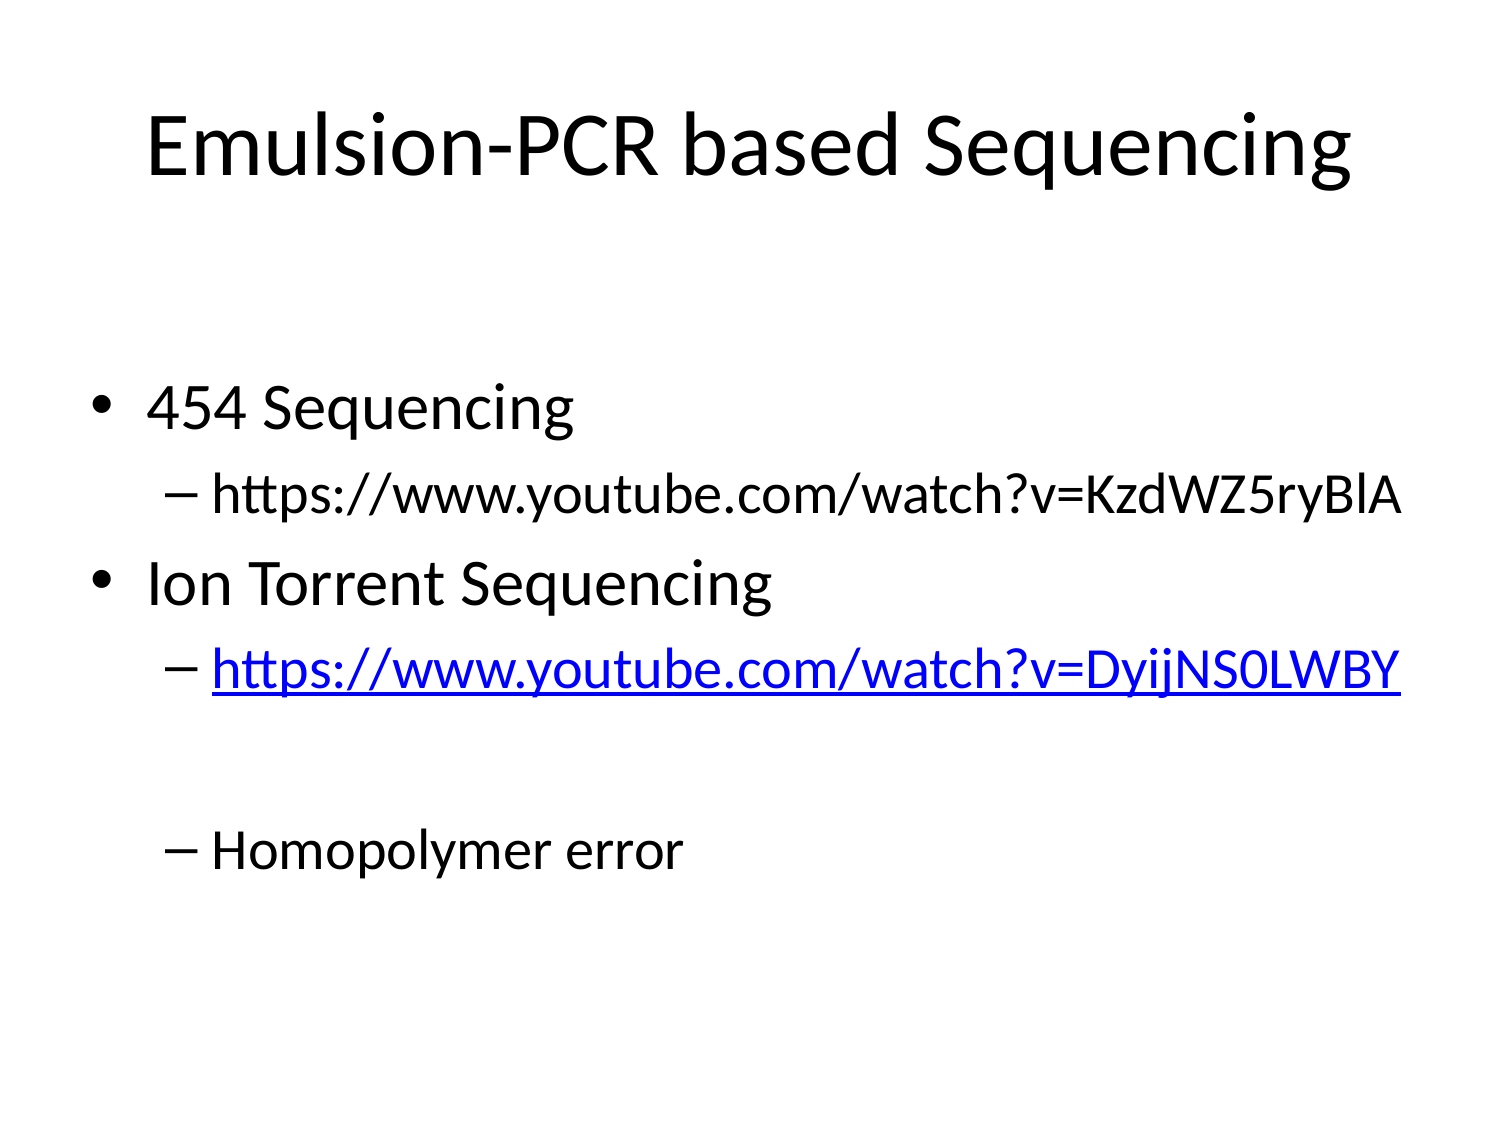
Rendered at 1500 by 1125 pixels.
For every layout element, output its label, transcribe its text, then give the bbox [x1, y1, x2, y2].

list 454 Sequencing https://www.youtube.com/watch?v=KzdWZ5ryBlA Ion Torrent Sequencing https://www.youtube.com/watch?v=DyijNS0LWBY Homopolymer error [75, 262, 1425, 1005]
title Emulsion-PCR based Sequencing [75, 45, 1425, 233]
